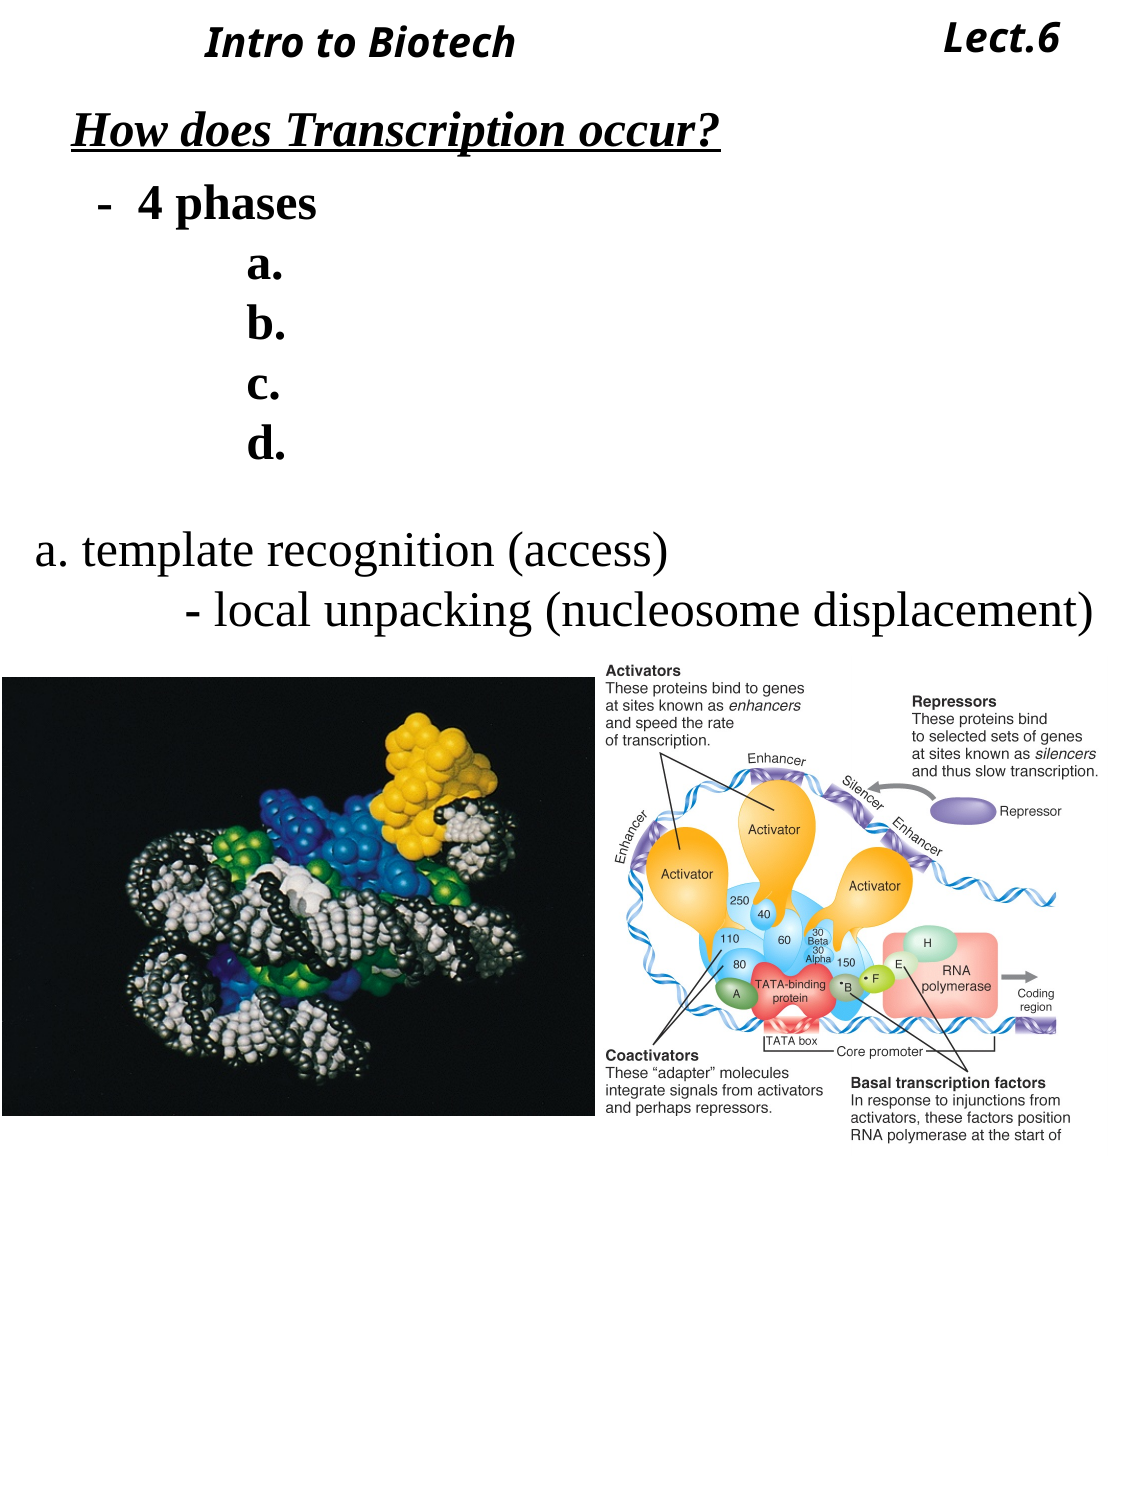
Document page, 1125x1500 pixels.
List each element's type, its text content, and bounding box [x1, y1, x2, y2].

text_box a. template recognition (access) - local unpacking (nucleosome displacement) [19, 509, 1110, 644]
text_box How does Transcription occur? [55, 88, 737, 164]
picture [2, 656, 1109, 1156]
text_box Intro to Biotech [190, 8, 532, 74]
text_box - 4 phases a. b. c. d. [81, 164, 333, 477]
text_box Lect.6 [928, 3, 1076, 69]
